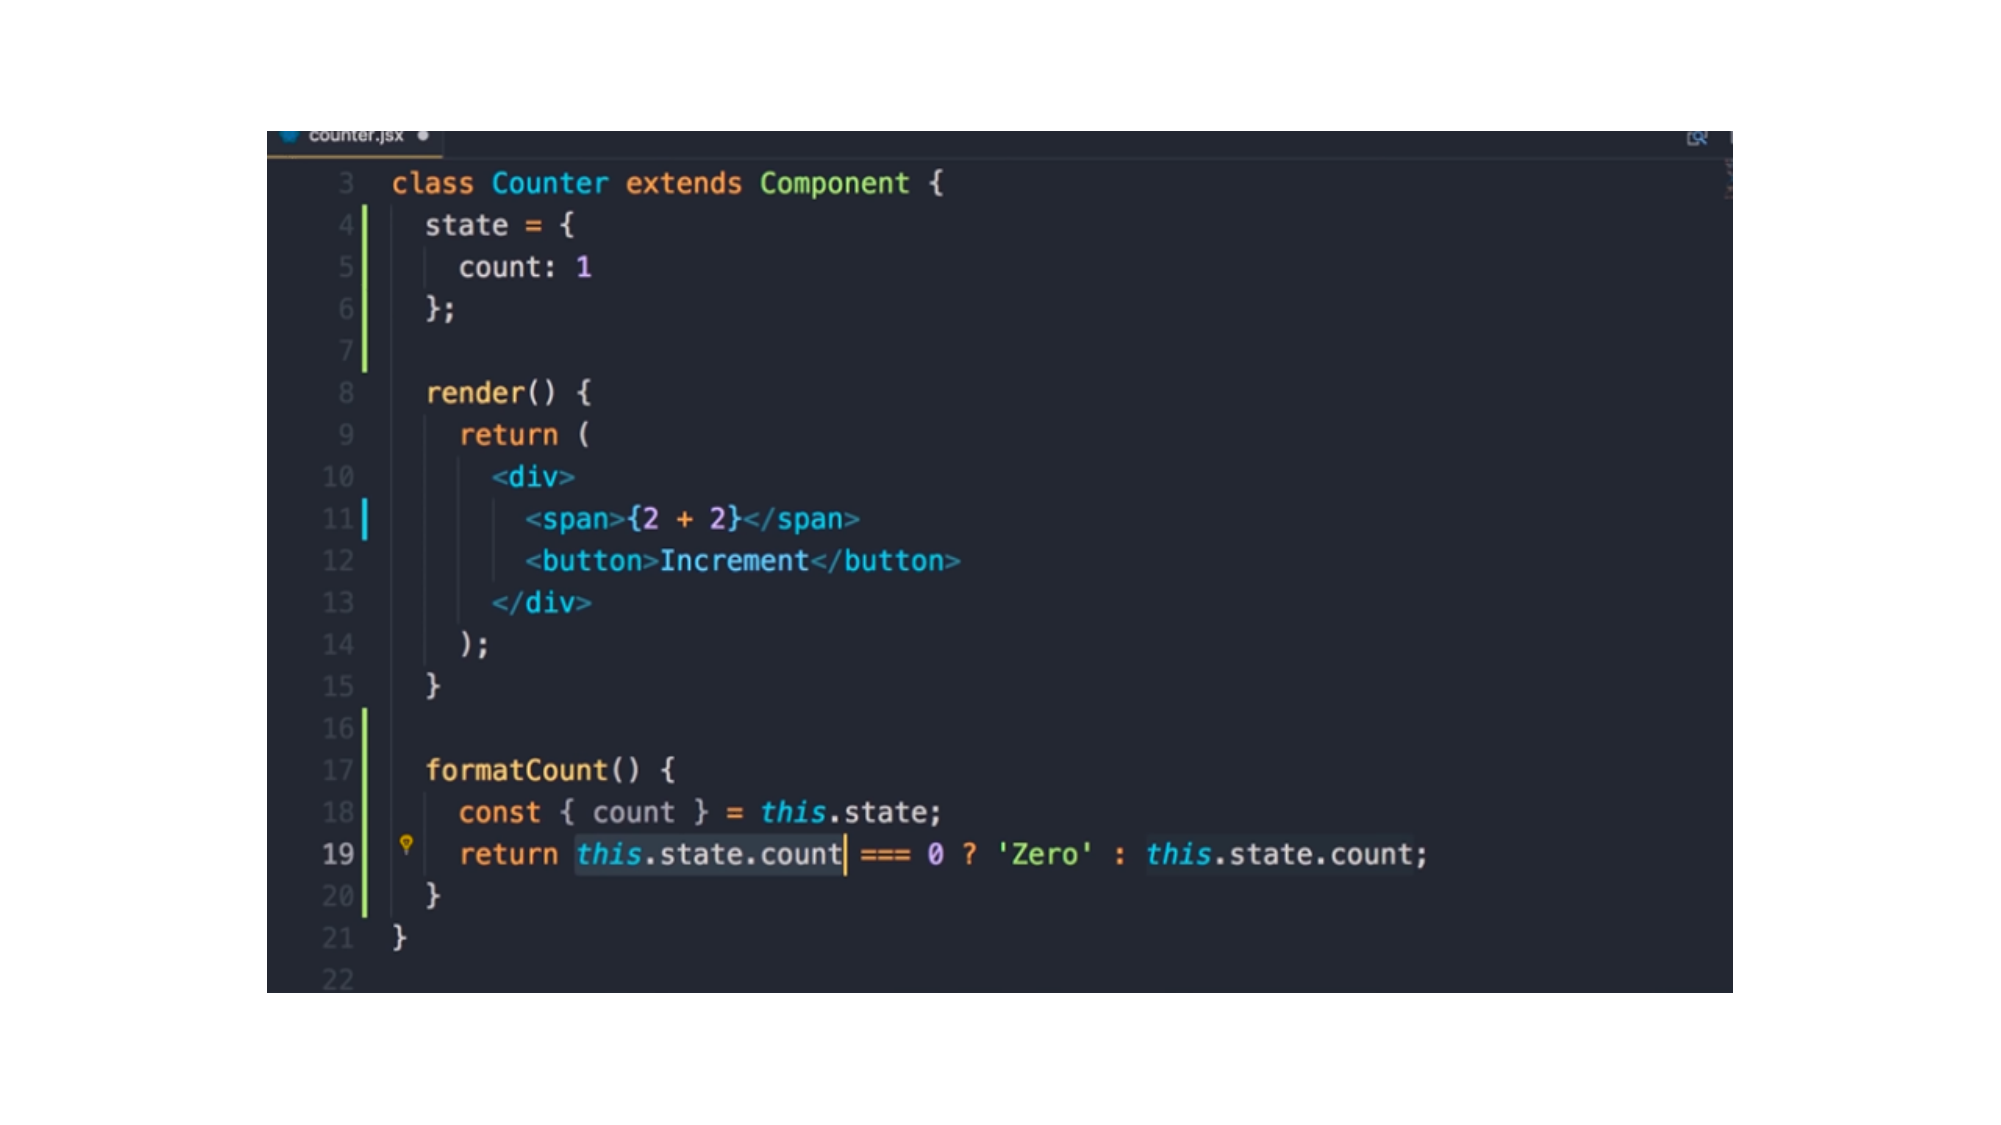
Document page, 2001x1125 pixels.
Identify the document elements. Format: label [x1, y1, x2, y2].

picture [267, 131, 1733, 993]
